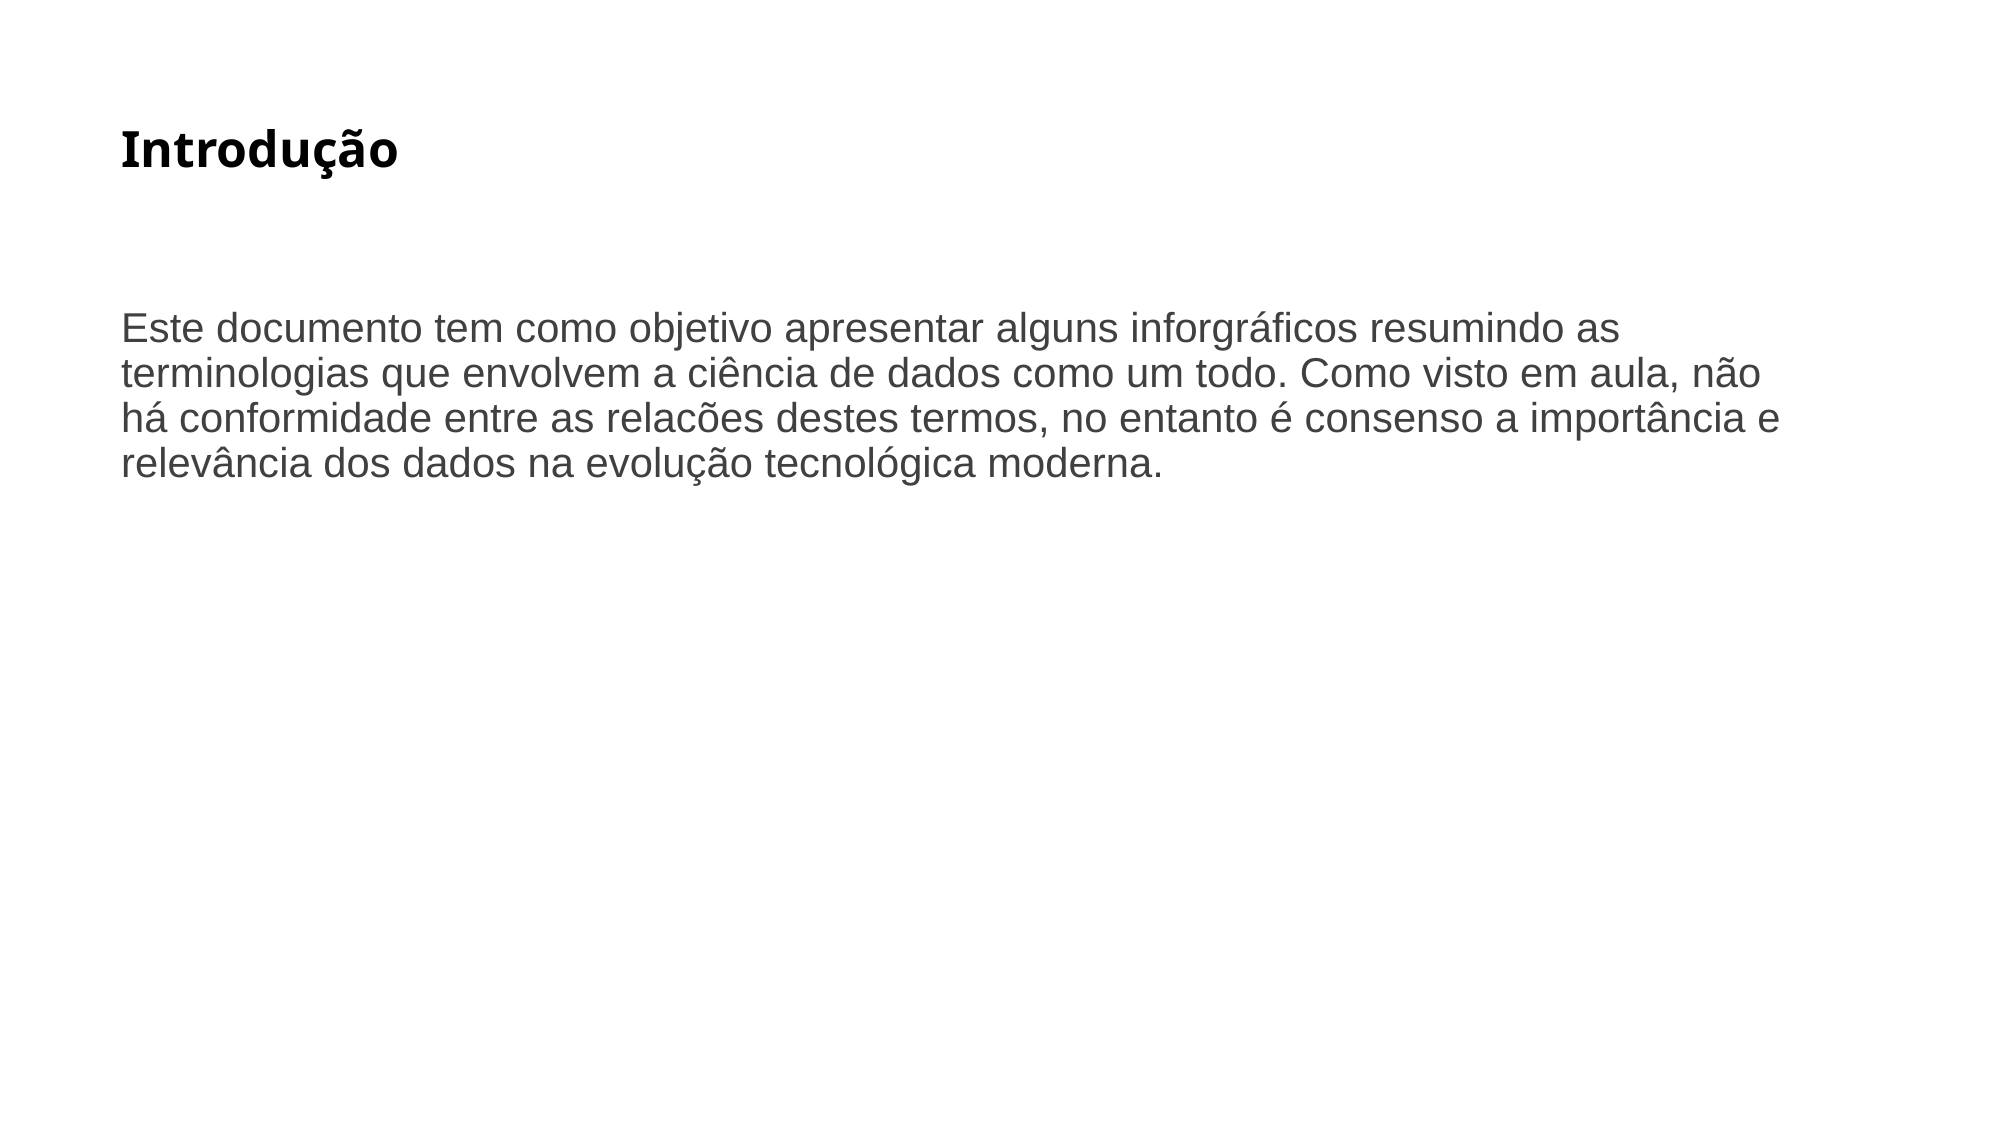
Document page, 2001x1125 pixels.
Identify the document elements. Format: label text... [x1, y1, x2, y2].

list Este documento tem como objetivo apresentar alguns inforgráficos resumindo as terminologias que envolvem a ciência de dados como um todo. Como visto em aula, não há conformidade entre as relacões destes termos, no entanto é consenso a importância e relevância dos dados na evolução tecnológica moderna. [106, 299, 1832, 1014]
title Introdução [106, 42, 1832, 260]
